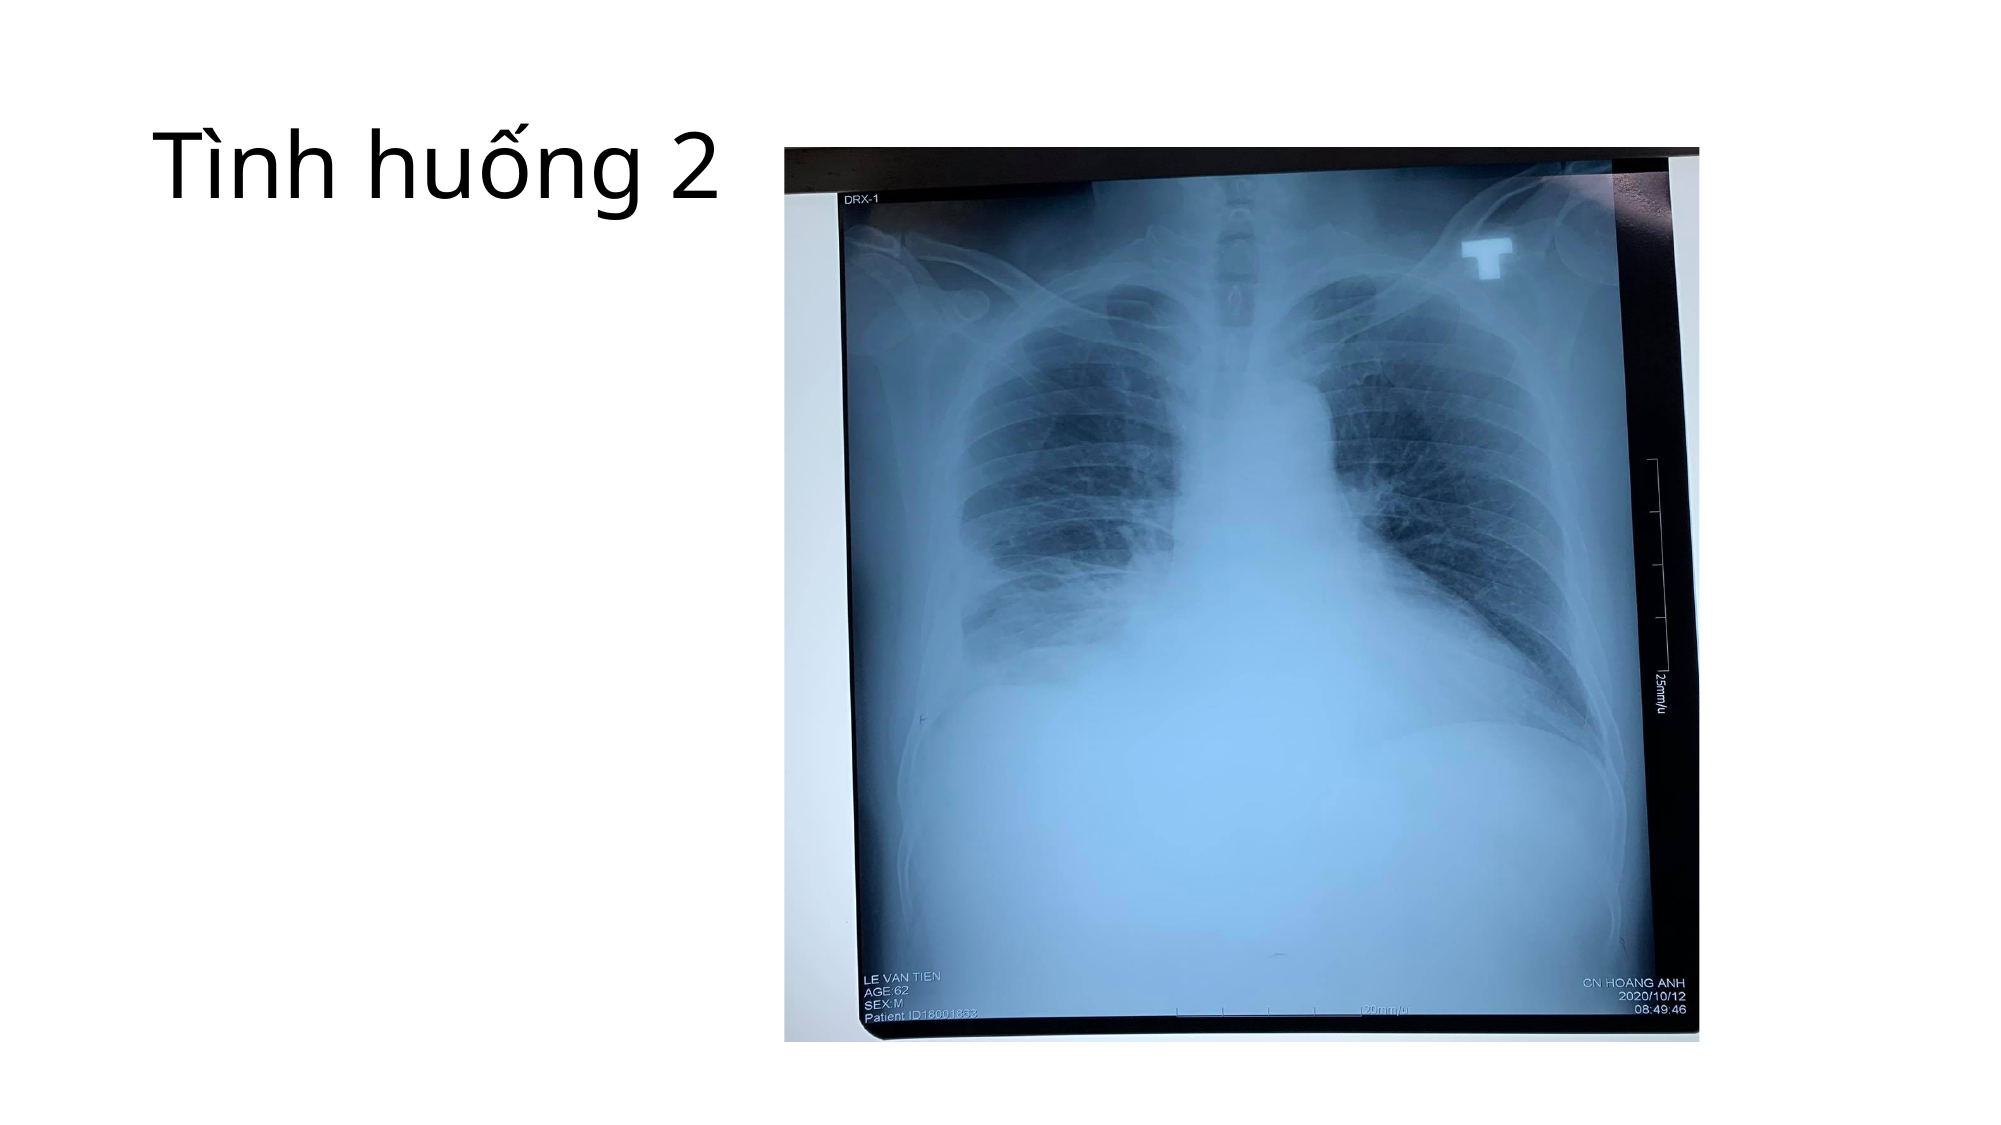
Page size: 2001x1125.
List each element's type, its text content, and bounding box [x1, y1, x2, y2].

title Tình huống 2 [137, 59, 1863, 278]
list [784, 147, 1700, 1042]
